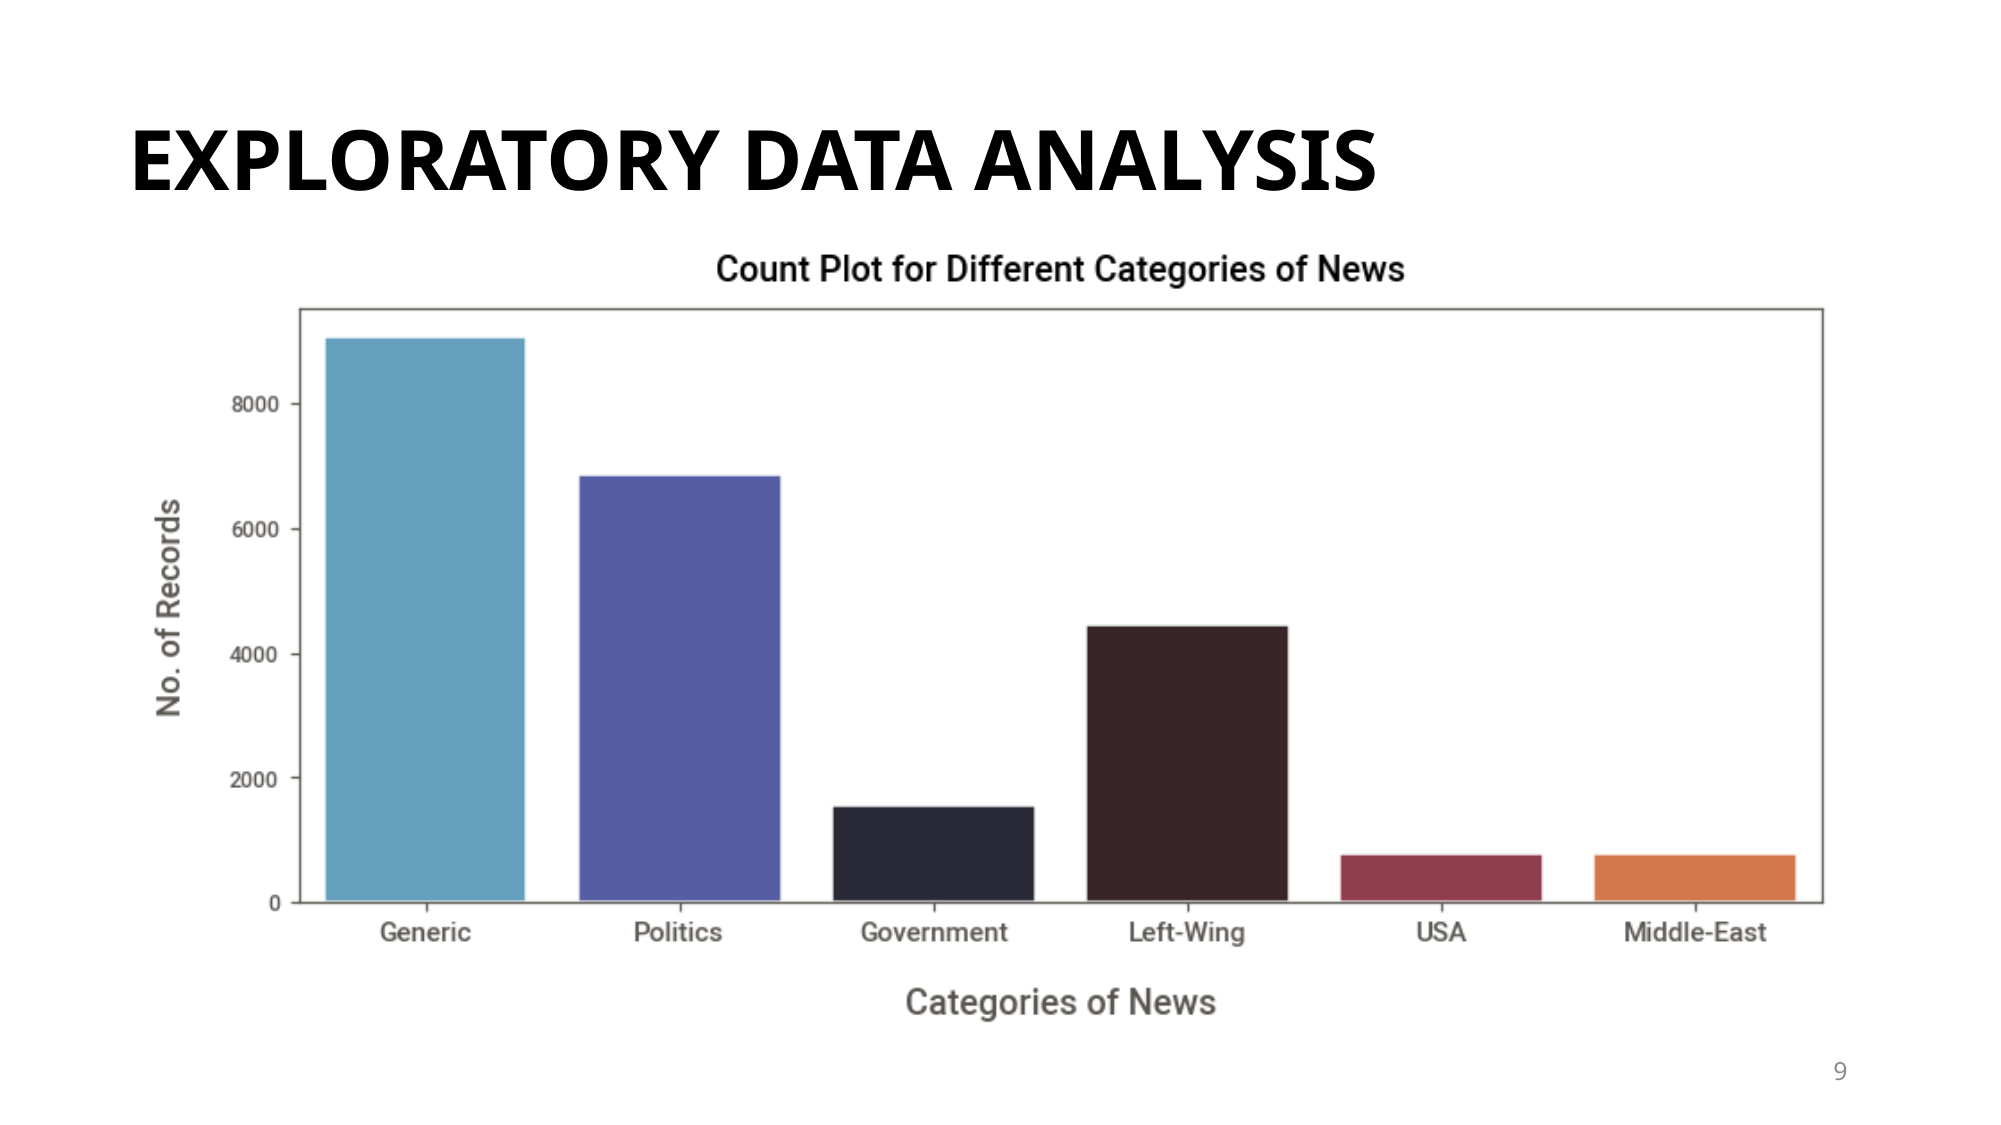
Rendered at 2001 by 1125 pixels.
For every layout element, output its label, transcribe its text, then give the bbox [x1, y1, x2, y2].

picture [137, 230, 1926, 1024]
slide_number 9 [1412, 1042, 1863, 1103]
text_box EXPLORATORY DATA ANALYSIS [113, 99, 1482, 215]
